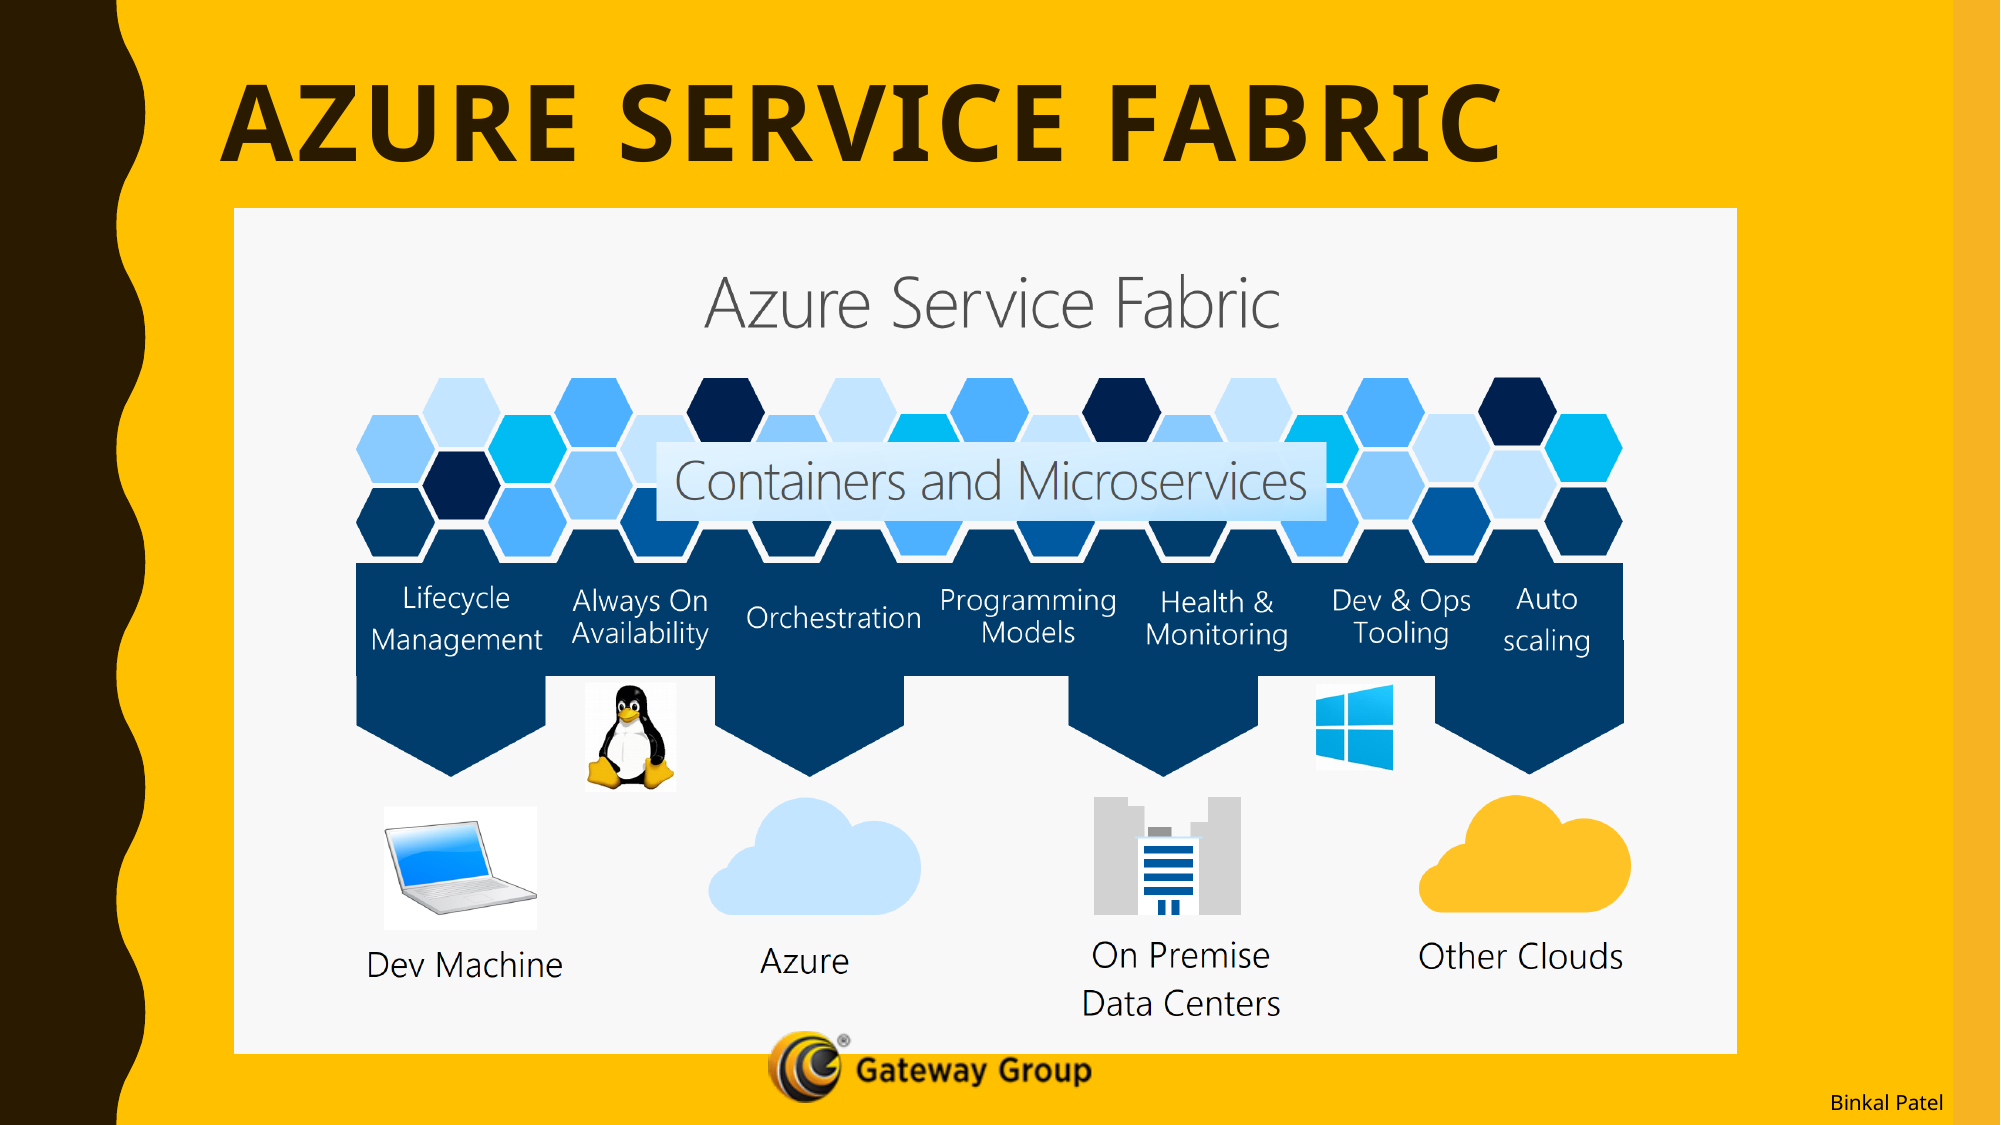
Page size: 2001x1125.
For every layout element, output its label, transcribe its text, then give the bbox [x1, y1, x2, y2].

picture [767, 1031, 1159, 1103]
text_box Binkal Patel [1815, 1082, 1959, 1123]
title Azure Service Fabric [205, 62, 1875, 308]
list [234, 208, 1737, 1054]
